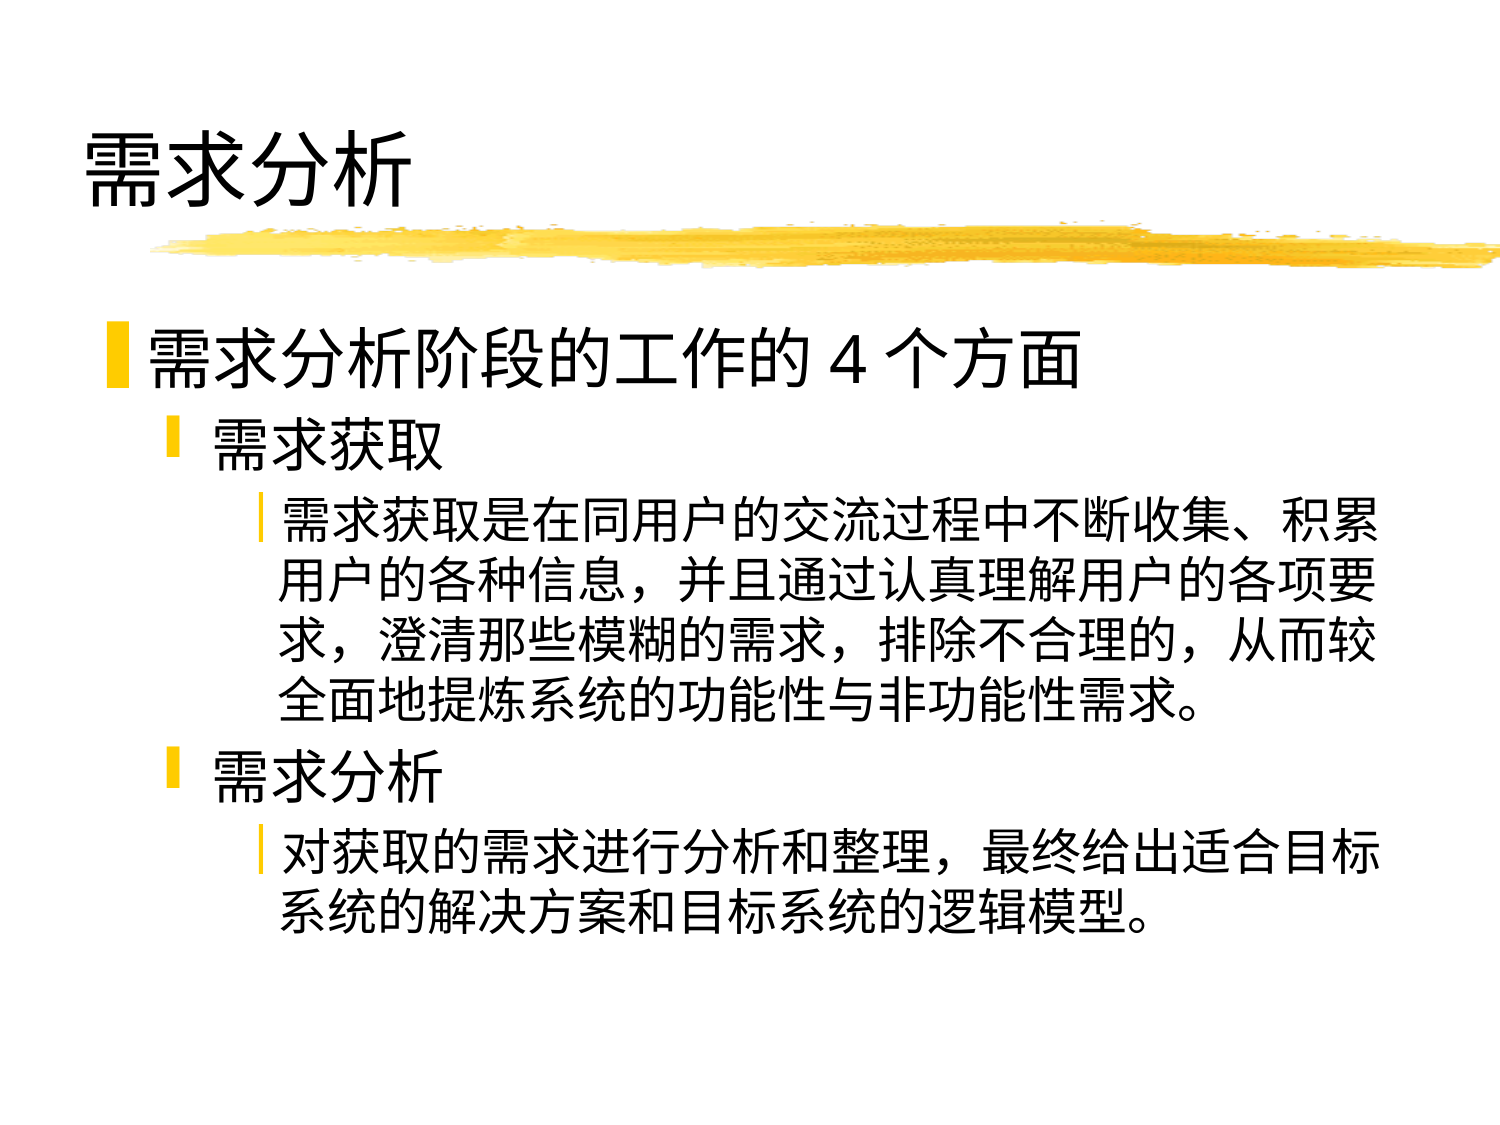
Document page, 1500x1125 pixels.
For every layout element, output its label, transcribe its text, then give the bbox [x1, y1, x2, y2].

picture [150, 215, 1500, 279]
title 需求分析 [66, 37, 1342, 226]
list 需求分析阶段的工作的4个方面 需求获取 需求获取是在同用户的交流过程中不断收集、积累用户的各种信息，并且通过认真理解用户的各项要求，澄清那些模糊的需求，排除不合理的，从而较全面地提炼系统的功能性与非功能性需求。 需求分析 对获取的需求进行分析和整理，最终给出适合目标系统的解决方案和目标系统的逻辑模型。 [74, 309, 1417, 994]
